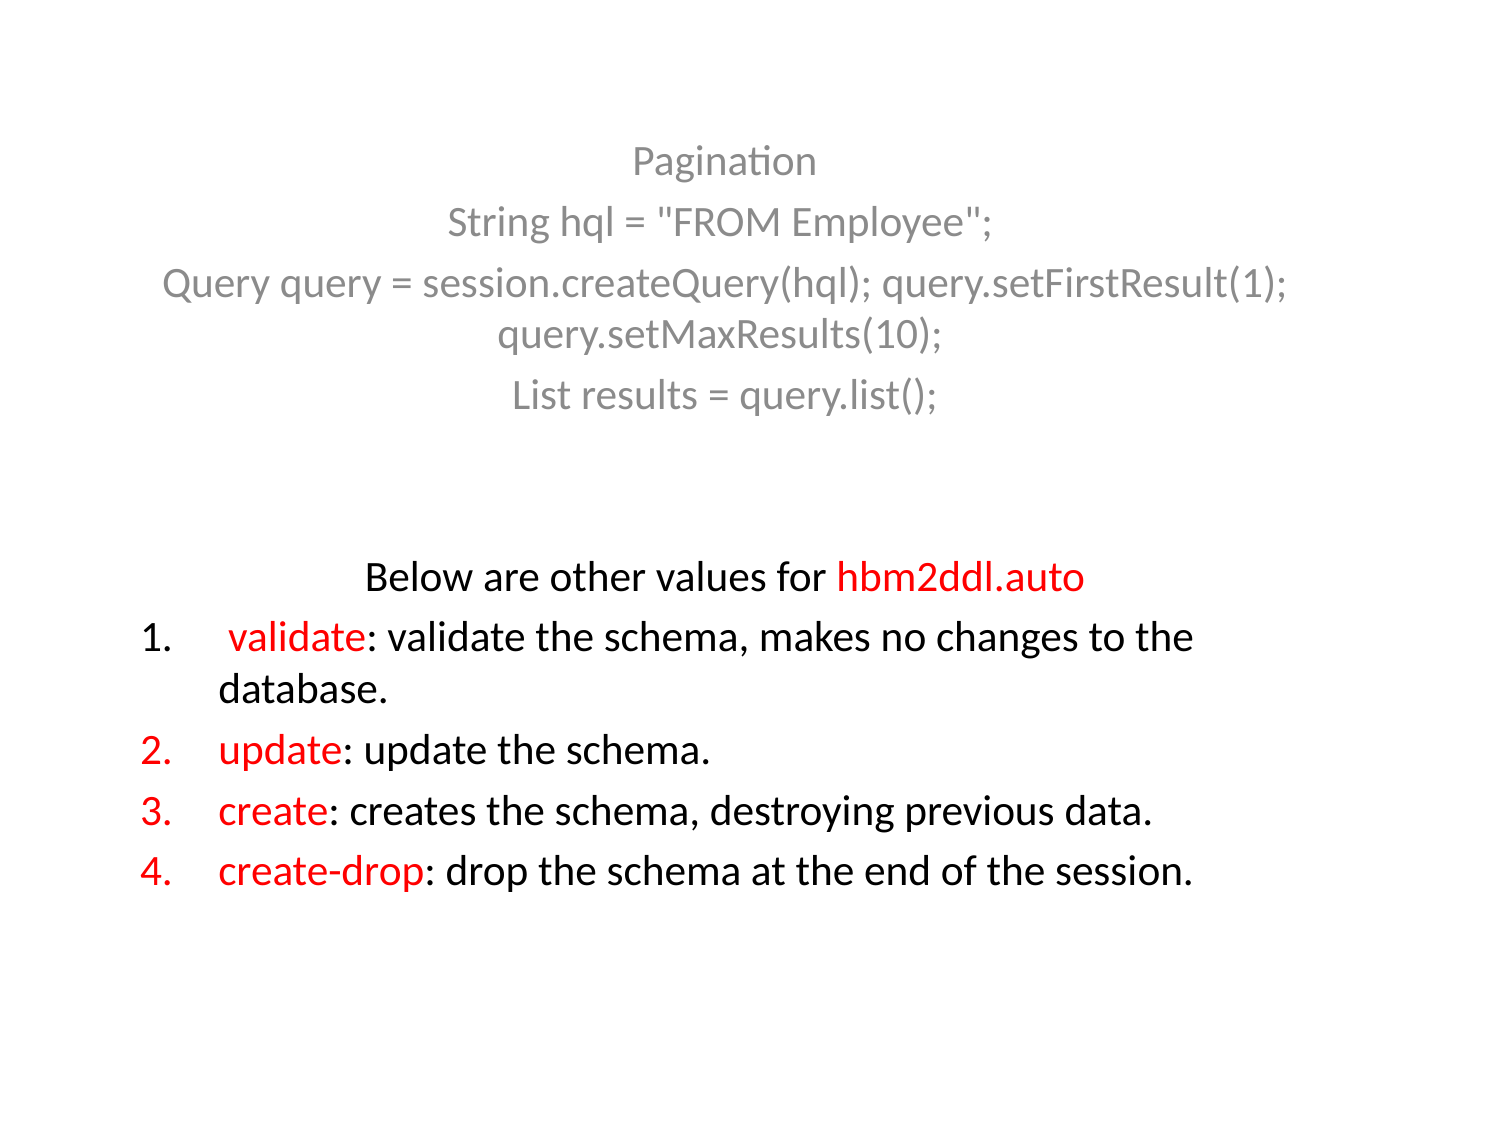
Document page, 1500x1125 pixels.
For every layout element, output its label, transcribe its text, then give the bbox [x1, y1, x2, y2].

subtitle Pagination String hql = "FROM Employee"; Query query = session.createQuery(hql); query.setFirstResult(1); query.setMaxResults(10); List results = query.list(); Below are other values for hbm2ddl.auto validate: validate the schema, makes no changes to the database. update: update the schema. create: creates the schema, destroying previous data. create-drop: drop the schema at the end of the session. [125, 125, 1325, 913]
